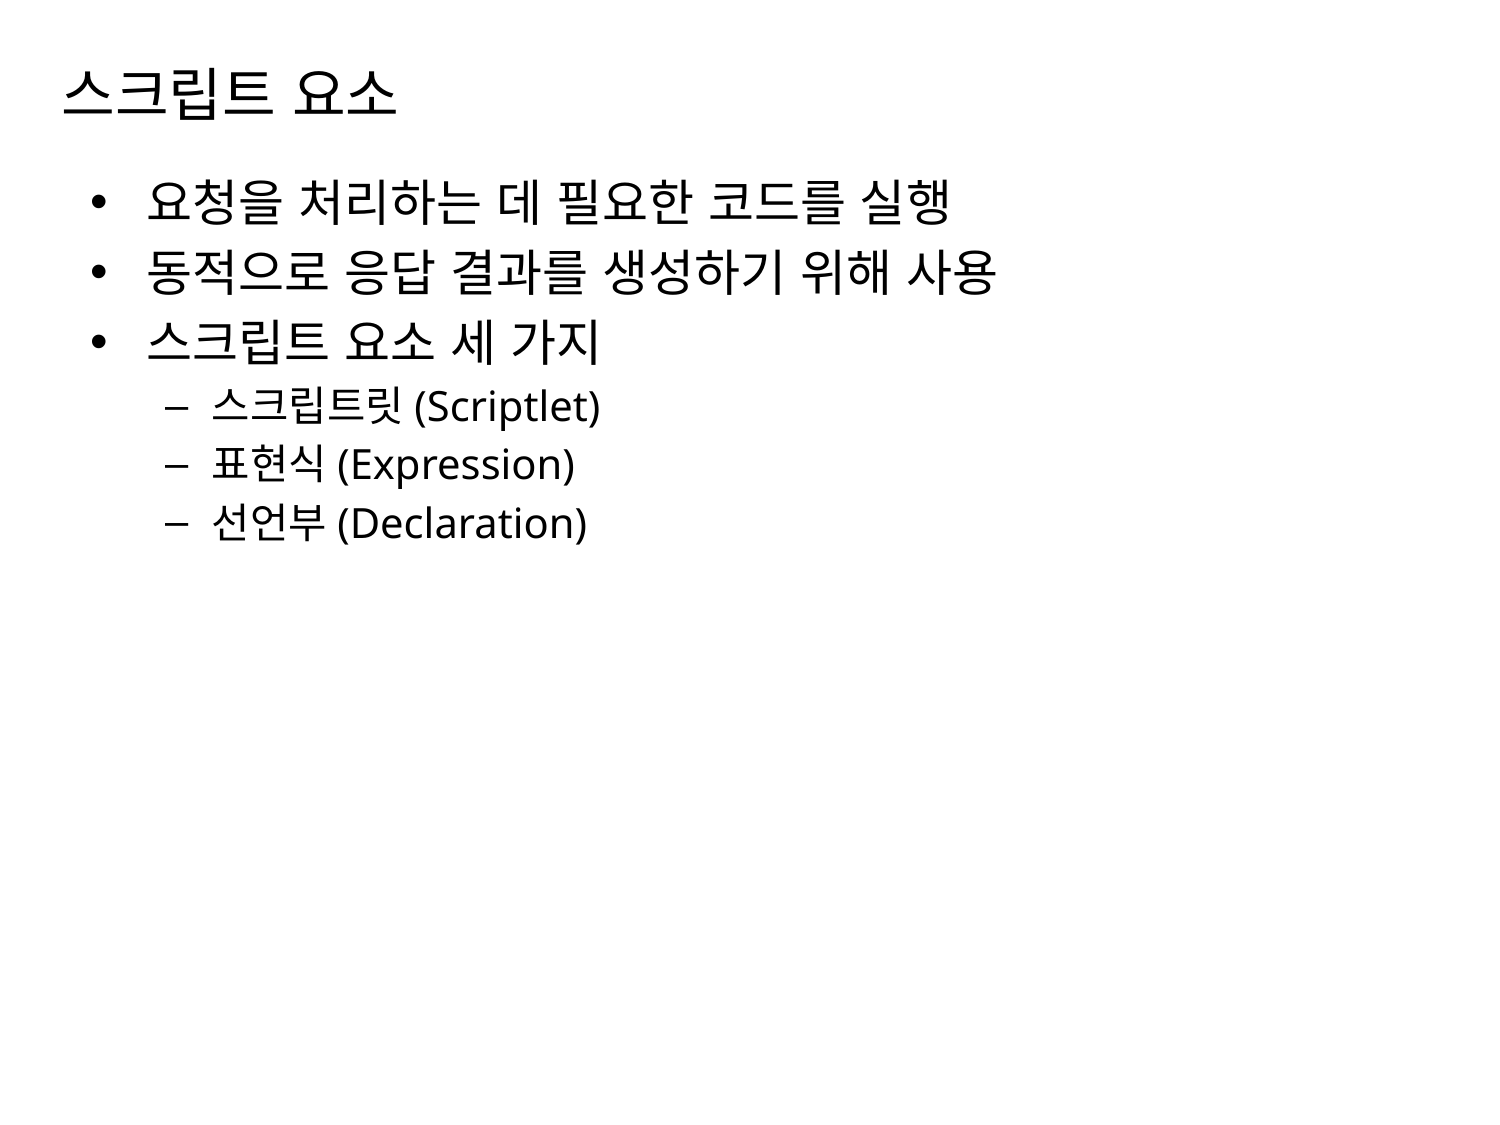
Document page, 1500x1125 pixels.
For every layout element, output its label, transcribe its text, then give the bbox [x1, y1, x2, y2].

title 스크립트 요소 [46, 45, 1465, 141]
list 요청을 처리하는 데 필요한 코드를 실행 동적으로 응답 결과를 생성하기 위해 사용 스크립트 요소 세 가지 스크립트릿(Scriptlet) 표현식(Expression) 선언부(Declaration) [75, 164, 1425, 1005]
